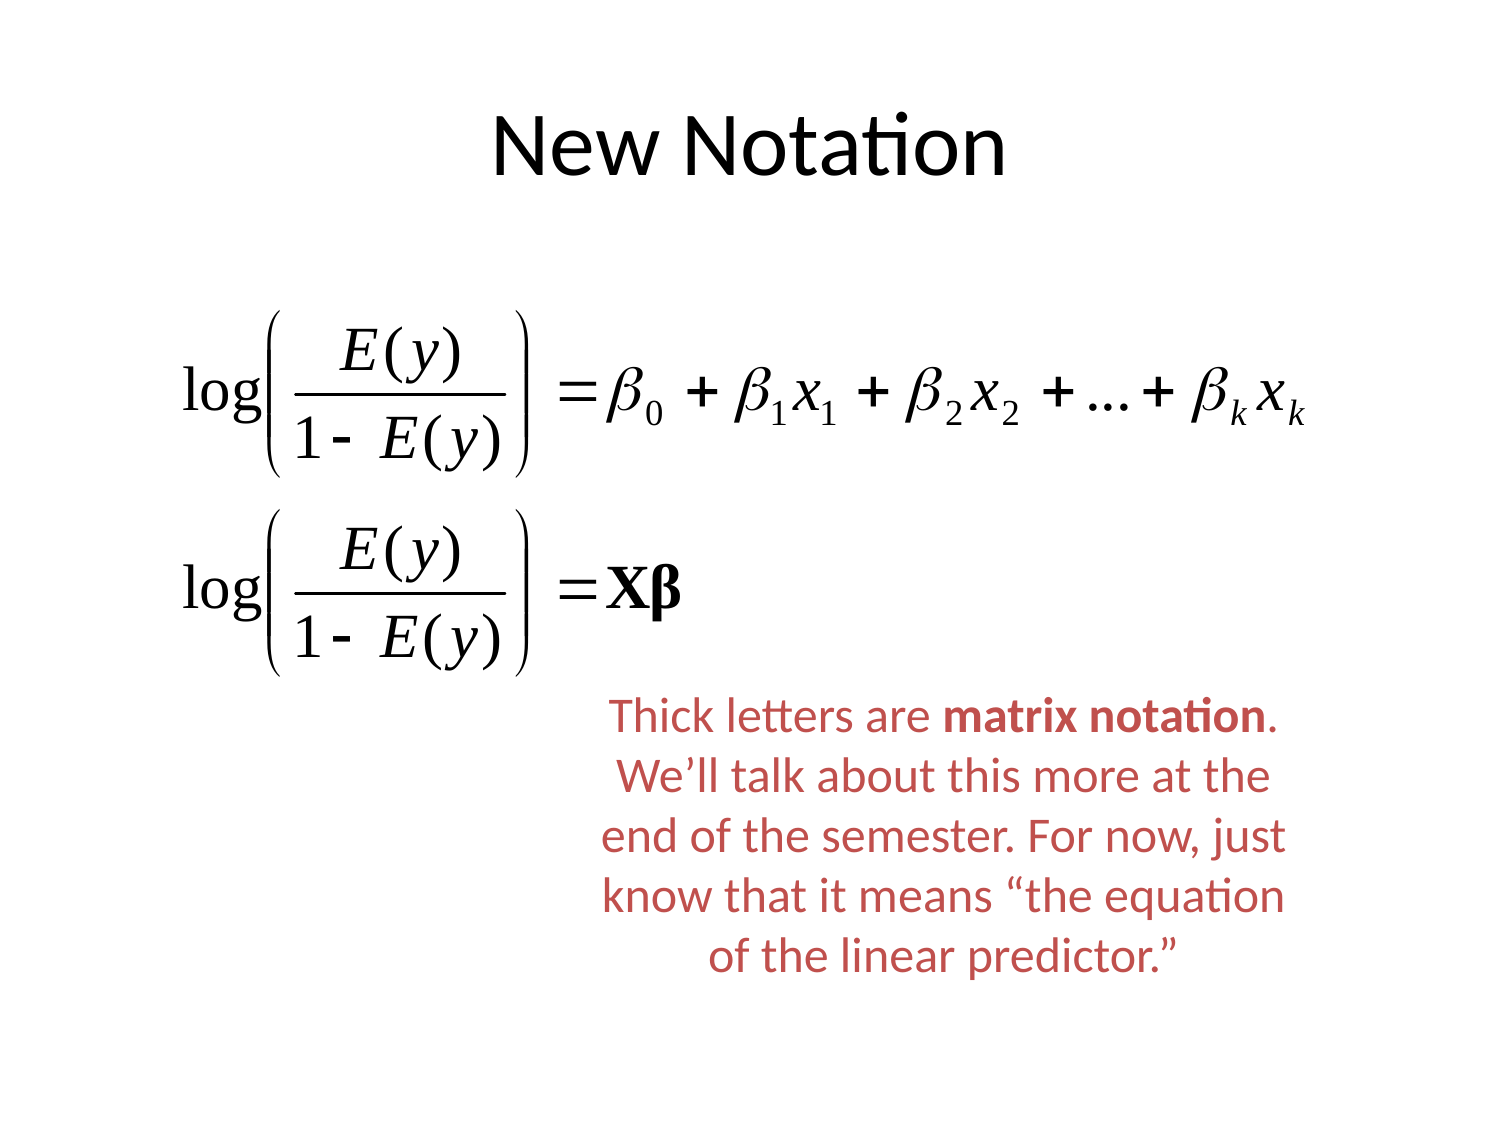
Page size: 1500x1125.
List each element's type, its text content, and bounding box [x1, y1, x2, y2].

title New Notation [75, 45, 1425, 233]
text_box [173, 299, 1321, 688]
text_box Thick letters are matrix notation. We’ll talk about this more at the end of the semester. For now, just know that it means “the equation of the linear predictor.” [562, 691, 1325, 990]
